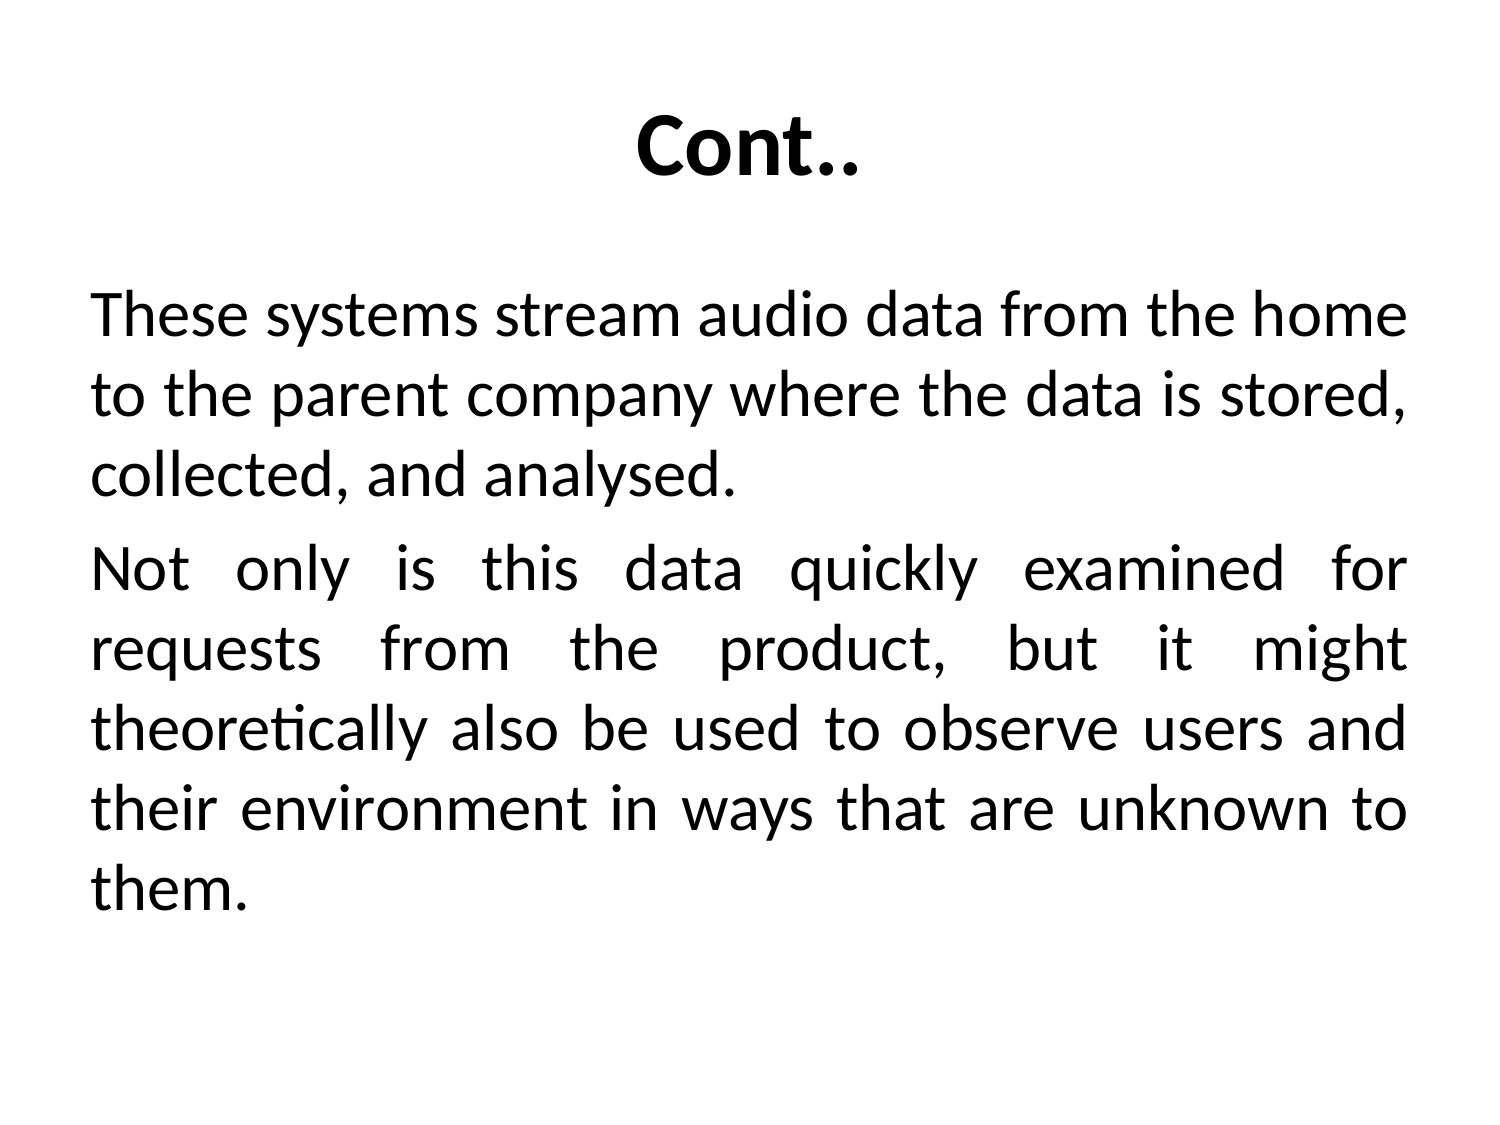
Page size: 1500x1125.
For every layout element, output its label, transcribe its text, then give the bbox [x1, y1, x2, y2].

list These systems stream audio data from the home to the parent company where the data is stored, collected, and analysed. Not only is this data quickly examined for requests from the product, but it might theoretically also be used to observe users and their environment in ways that are unknown to them. [75, 262, 1425, 1005]
title Cont.. [75, 45, 1425, 233]
